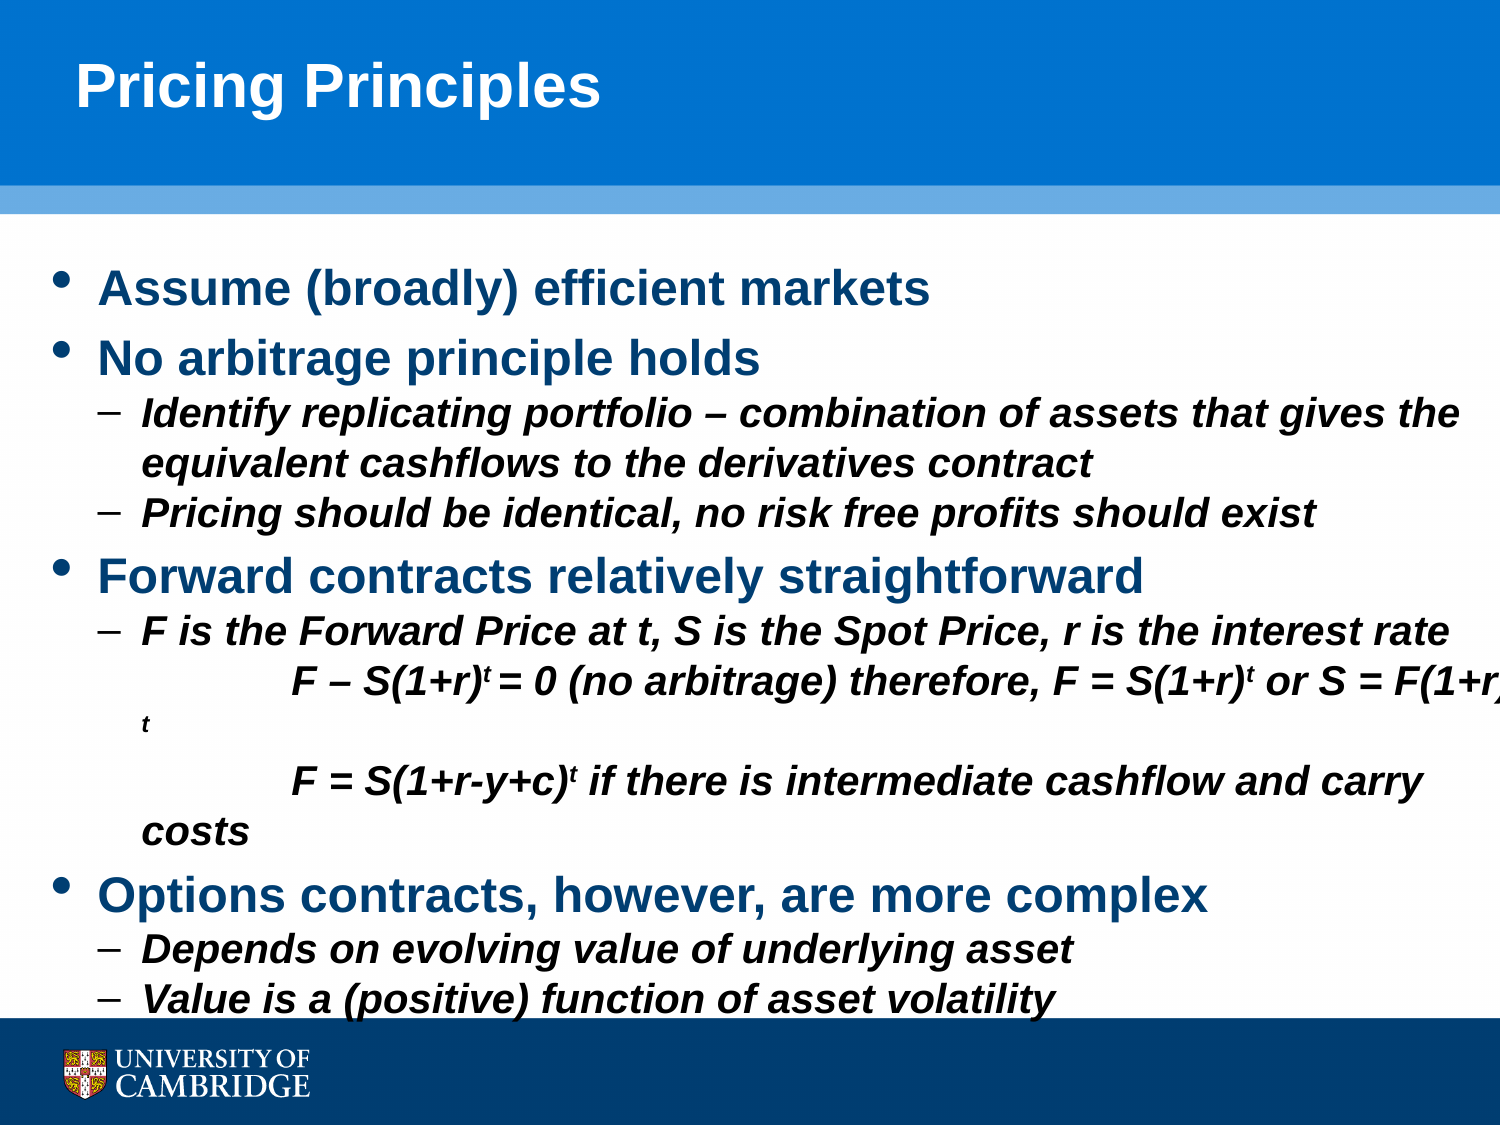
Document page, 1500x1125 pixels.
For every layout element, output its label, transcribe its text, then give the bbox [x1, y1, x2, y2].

picture [0, 0, 1500, 1125]
list Assume (broadly) efficient markets No arbitrage principle holds Identify replicating portfolio – combination of assets that gives the equivalent cashflows to the derivatives contract Pricing should be identical, no risk free profits should exist Forward contracts relatively straightforward F is the Forward Price at t, S is the Spot Price, r is the interest rate F – S(1+r)t = 0 (no arbitrage) therefore, F = S(1+r)t or S = F(1+r)-t F = S(1+r-y+c)t if there is intermediate cashflow and carry costs Options contracts, however, are more complex Depends on evolving value of underlying asset Value is a (positive) function of asset volatility [52, 255, 1500, 965]
title Pricing Principles [74, 44, 1426, 197]
